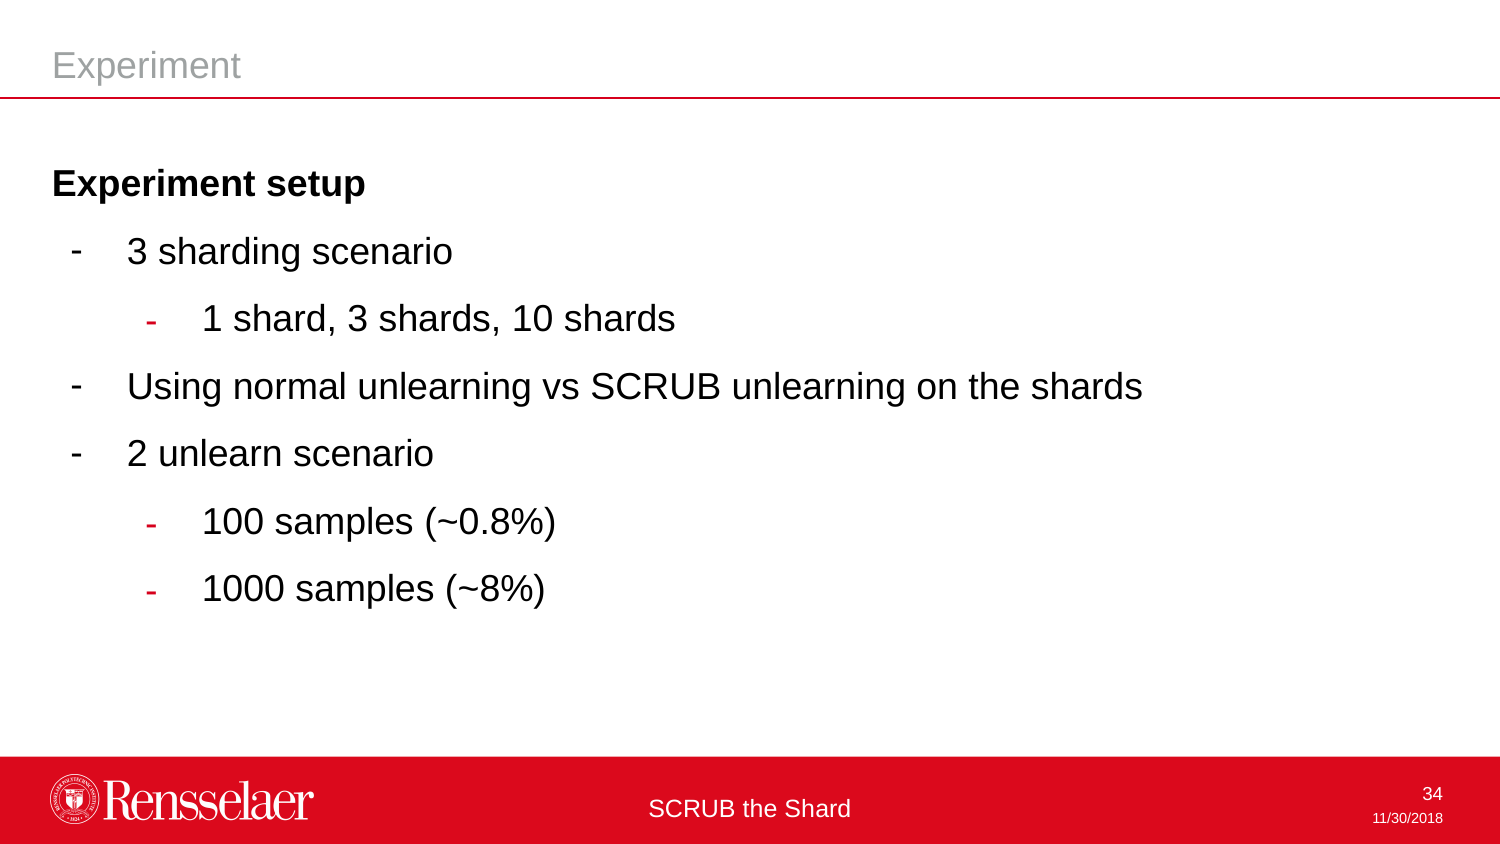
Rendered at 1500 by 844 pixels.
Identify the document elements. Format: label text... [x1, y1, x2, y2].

list Experiment [36, 33, 1403, 98]
picture [50, 774, 314, 824]
text_box SCRUB the Shard [346, 777, 1154, 832]
list Experiment setup 3 sharding scenario 1 shard, 3 shards, 10 shards Using normal unlearning vs SCRUB unlearning on the shards 2 unlearn scenario 100 samples (~0.8%) 1000 samples (~8%) [36, 129, 1436, 726]
